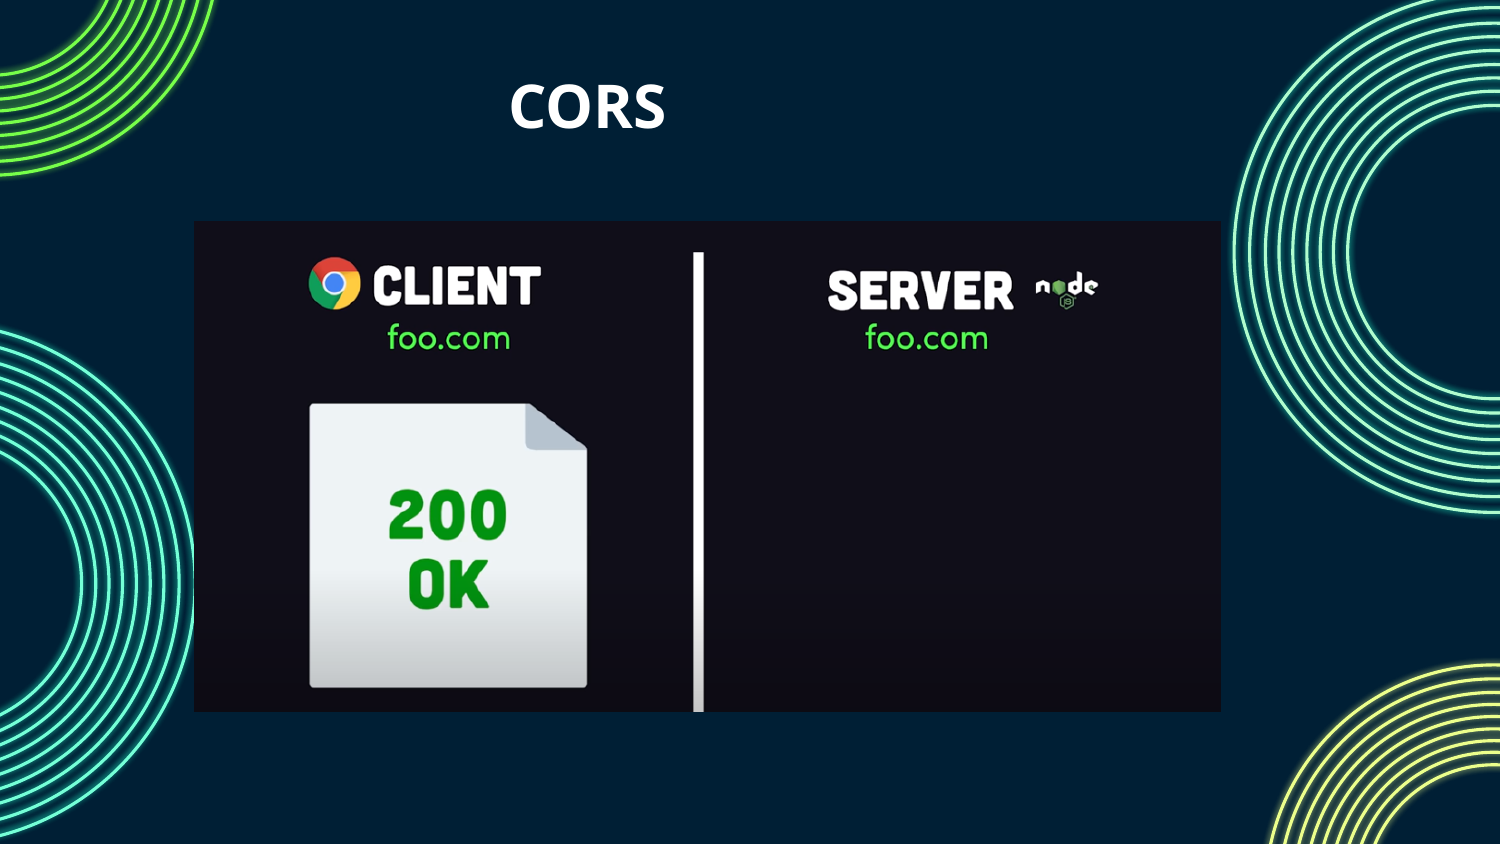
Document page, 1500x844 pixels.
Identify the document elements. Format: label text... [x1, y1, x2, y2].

title [60, 99, 418, 147]
picture [194, 221, 1221, 712]
text_box CORS [418, 52, 1018, 156]
title [1018, 99, 1334, 147]
